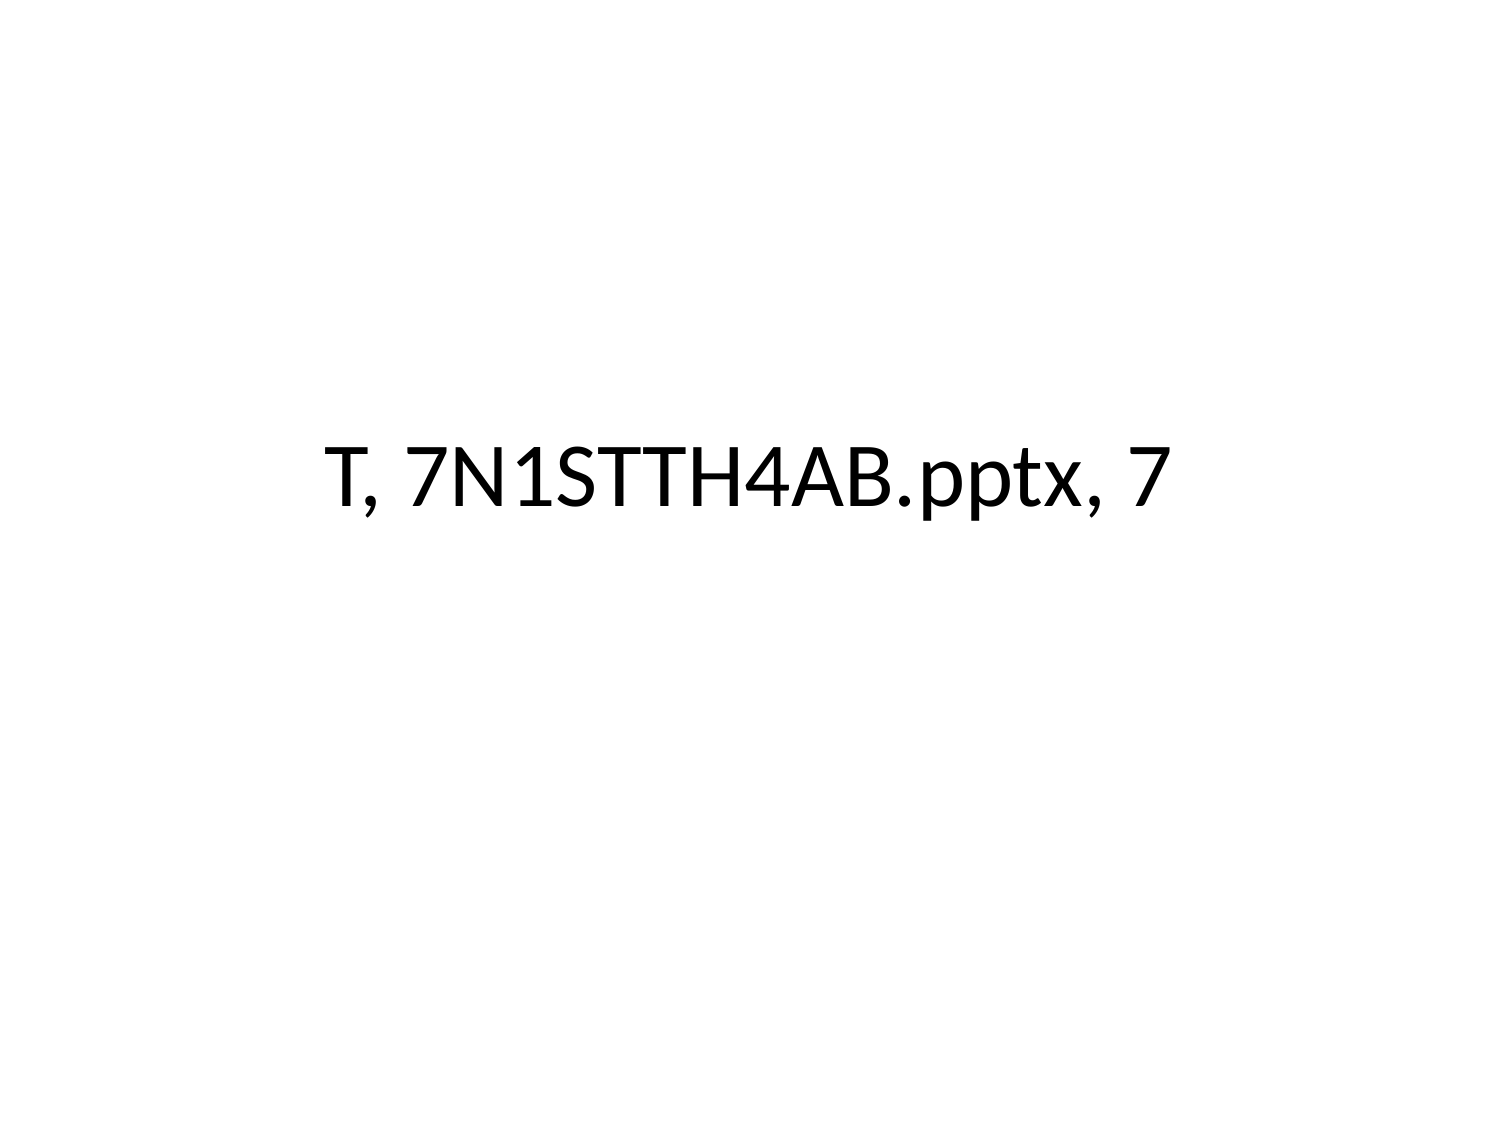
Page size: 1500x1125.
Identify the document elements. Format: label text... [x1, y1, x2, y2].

title T, 7N1STTH4AB.pptx, 7 [112, 349, 1388, 591]
